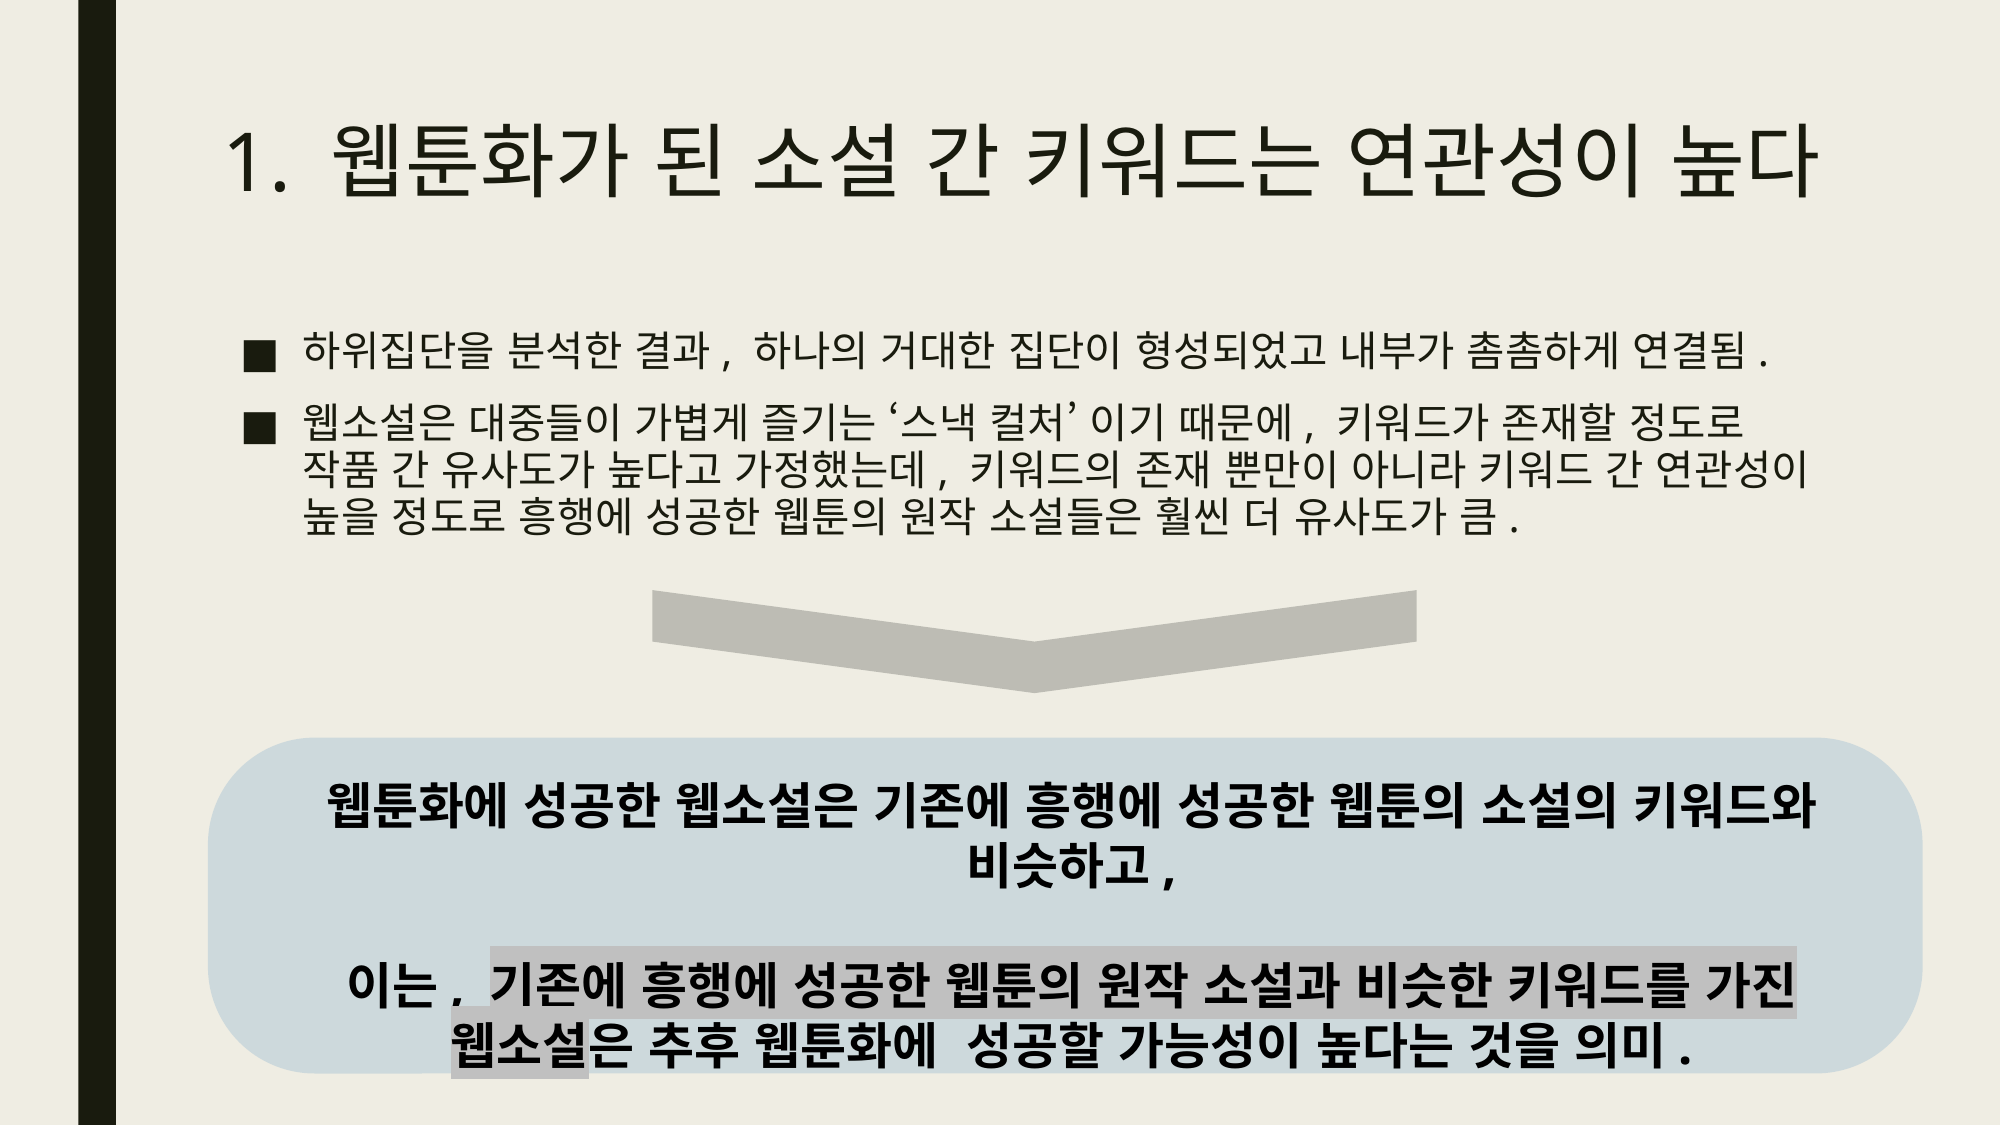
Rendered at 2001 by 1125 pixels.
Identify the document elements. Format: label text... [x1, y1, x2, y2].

title 1. 웹툰화가 된 소설 간 키워드는 연관성이 높다 [207, 113, 1923, 236]
text_box 웹툰화에 성공한 웹소설은 기존에 흥행에 성공한 웹툰의 소설의 키워드와 비슷하고, 이는, 기존에 흥행에 성공한 웹툰의 원작 소설과 비슷한 키워드를 가진 웹소설은 추후 웹툰화에 성공할 가능성이 높다는 것을 의미. [180, 766, 1889, 1082]
text_box [242, 737, 1923, 1045]
list 하위집단을 분석한 결과, 하나의 거대한 집단이 형성되었고 내부가 촘촘하게 연결됨. 웹소설은 대중들이 가볍게 즐기는 ‘스낵 컬처’ 이기 때문에, 키워드가 존재할 정도로 작품 간 유사도가 높다고 가정했는데, 키워드의 존재 뿐만이 아니라 키워드 간 연관성이 높을 정도로 흥행에 성공한 웹툰의 원작 소설들은 훨씬 더 유사도가 큼. [225, 321, 1840, 560]
text_box [652, 590, 1417, 694]
